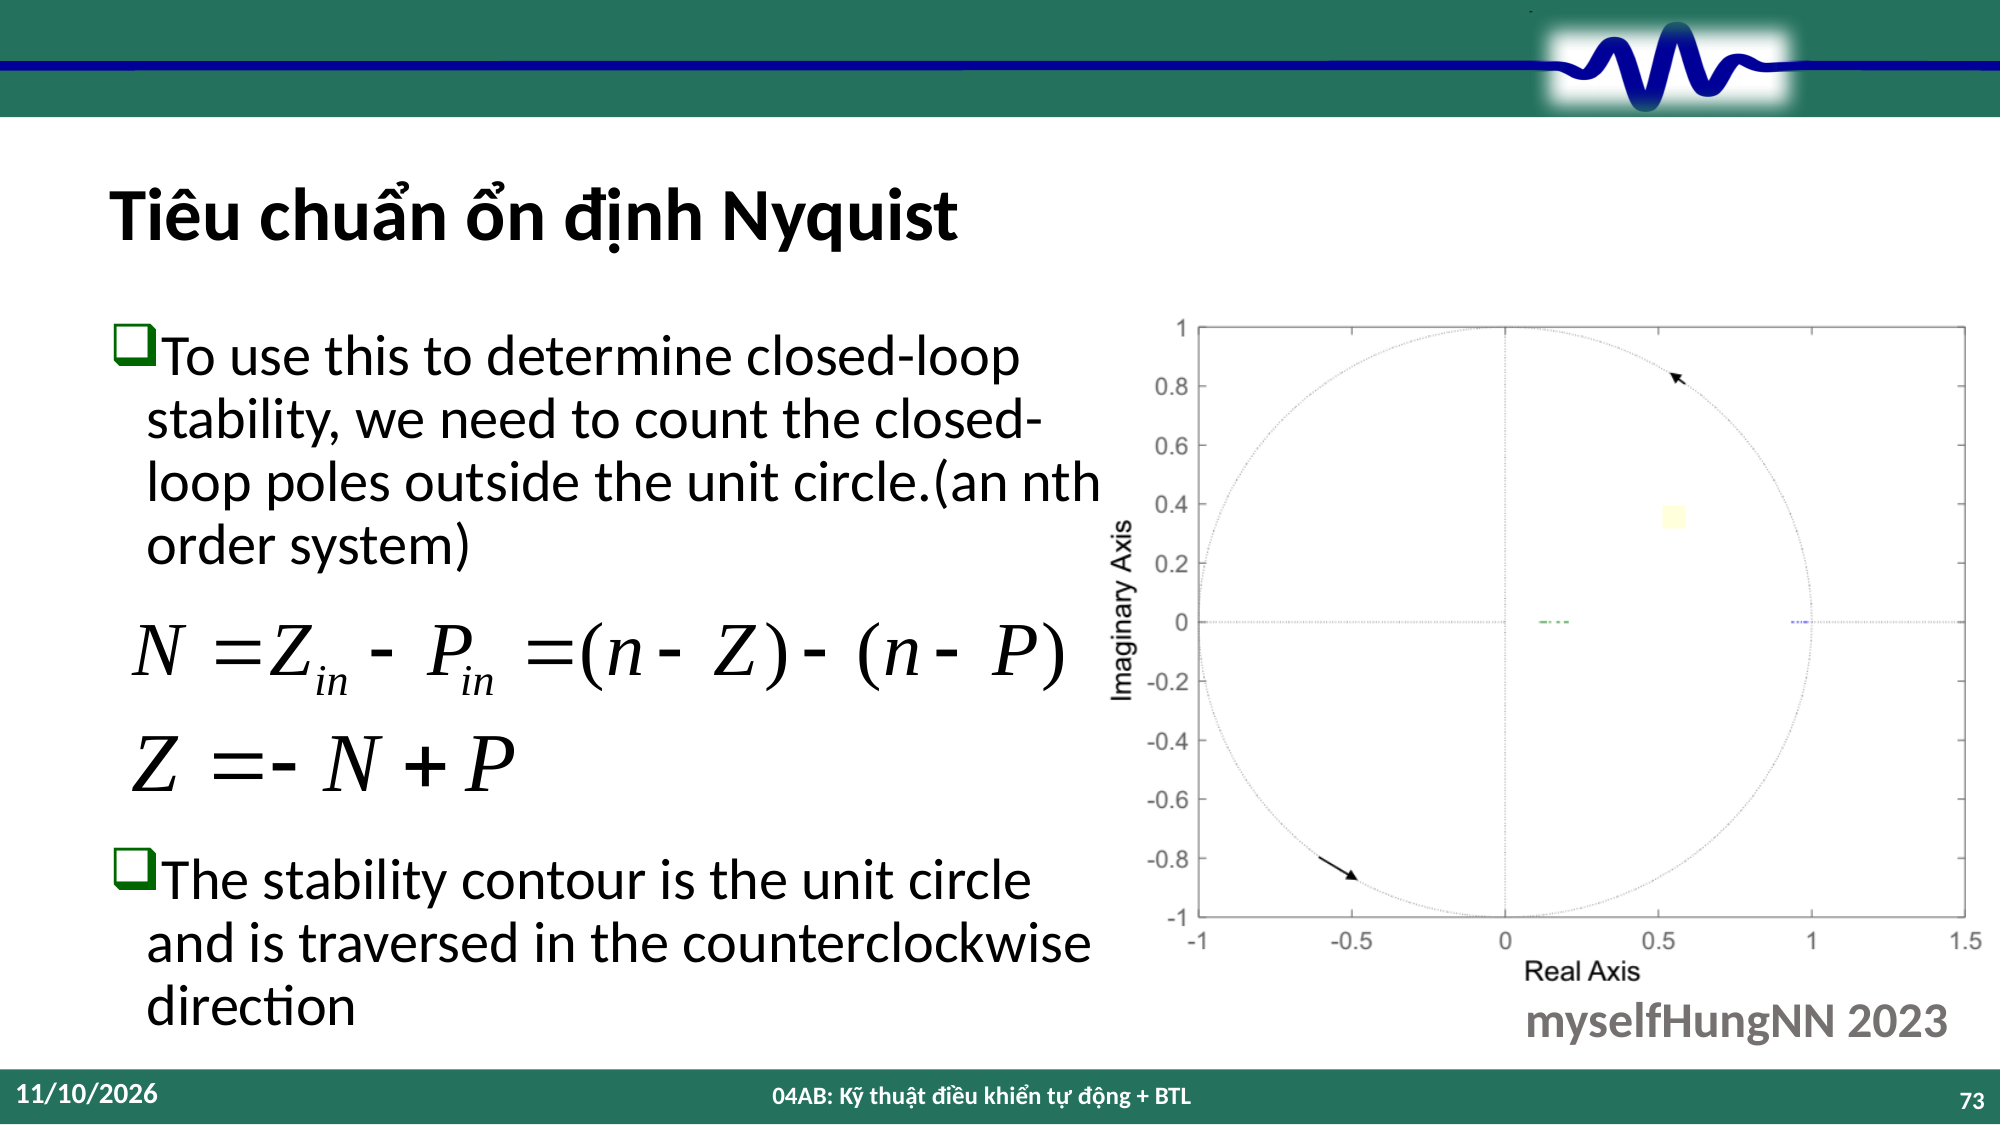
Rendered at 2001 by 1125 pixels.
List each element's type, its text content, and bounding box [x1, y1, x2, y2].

list To use this to determine closed-loop stability, we need to count the closed-loop poles outside the unit circle.(an nth order system) The stability contour is the unit circle and is traversed in the counterclockwise direction [94, 317, 1144, 1066]
title Tiêu chuẩn ổn định Nyquist [94, 116, 1924, 316]
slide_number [0, 1065, 450, 1120]
picture [1099, 305, 2000, 993]
footer 04AB: Kỹ thuật điều khiển tự động + BTL [644, 1065, 1320, 1125]
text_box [117, 715, 536, 813]
picture [1552, 34, 1786, 102]
slide_number 73 [1550, 1069, 2000, 1125]
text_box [117, 599, 1077, 714]
